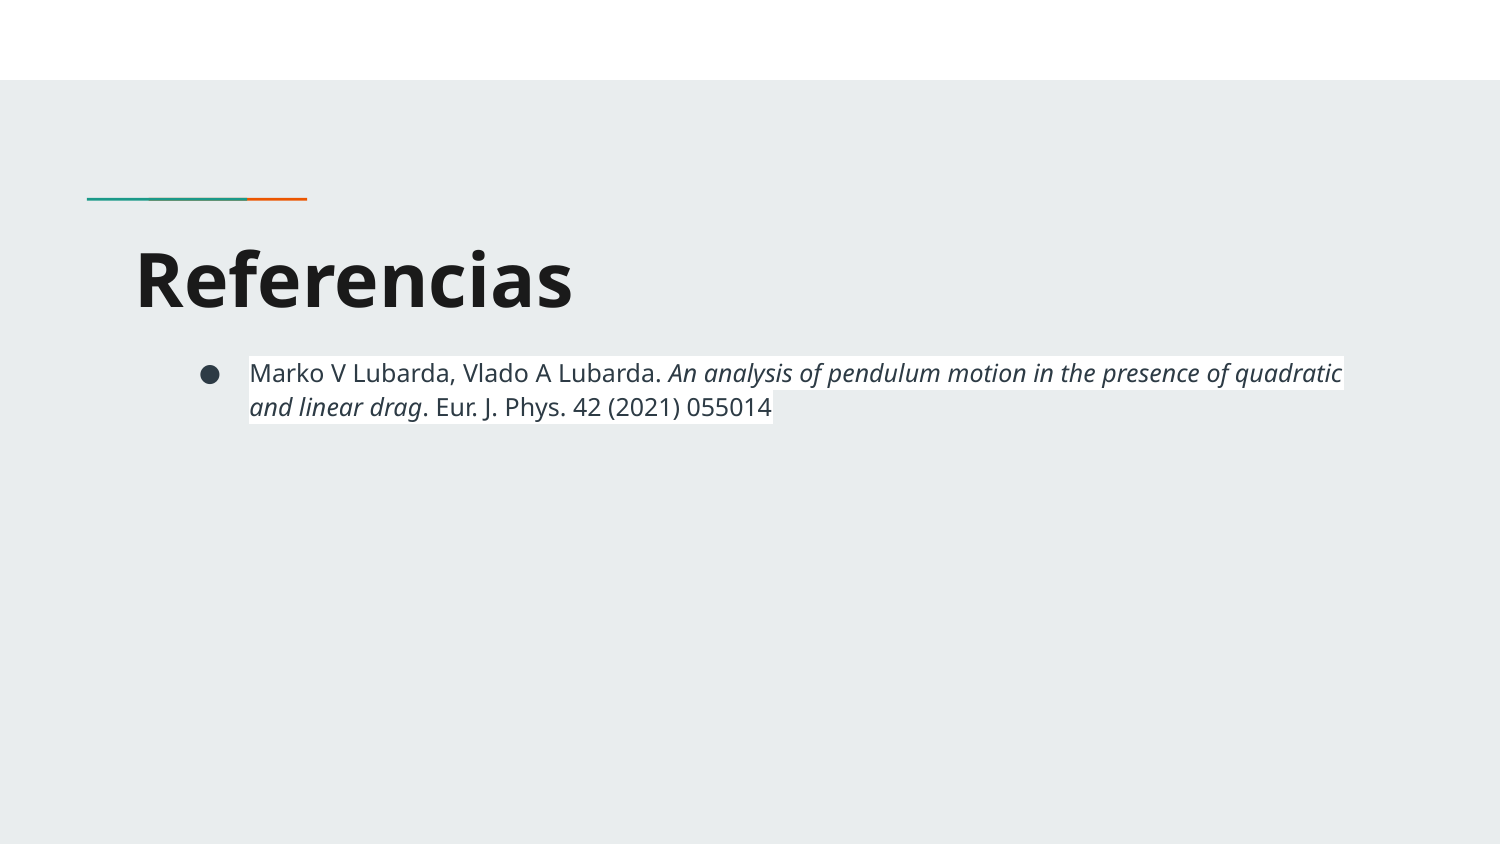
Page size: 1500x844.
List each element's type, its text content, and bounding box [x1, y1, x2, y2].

title Referencias [119, 216, 1381, 337]
subtitle Marko V Lubarda, Vlado A Lubarda. An analysis of pendulum motion in the presence of quadratic and linear drag. Eur. J. Phys. 42 (2021) 055014 [119, 337, 1381, 610]
